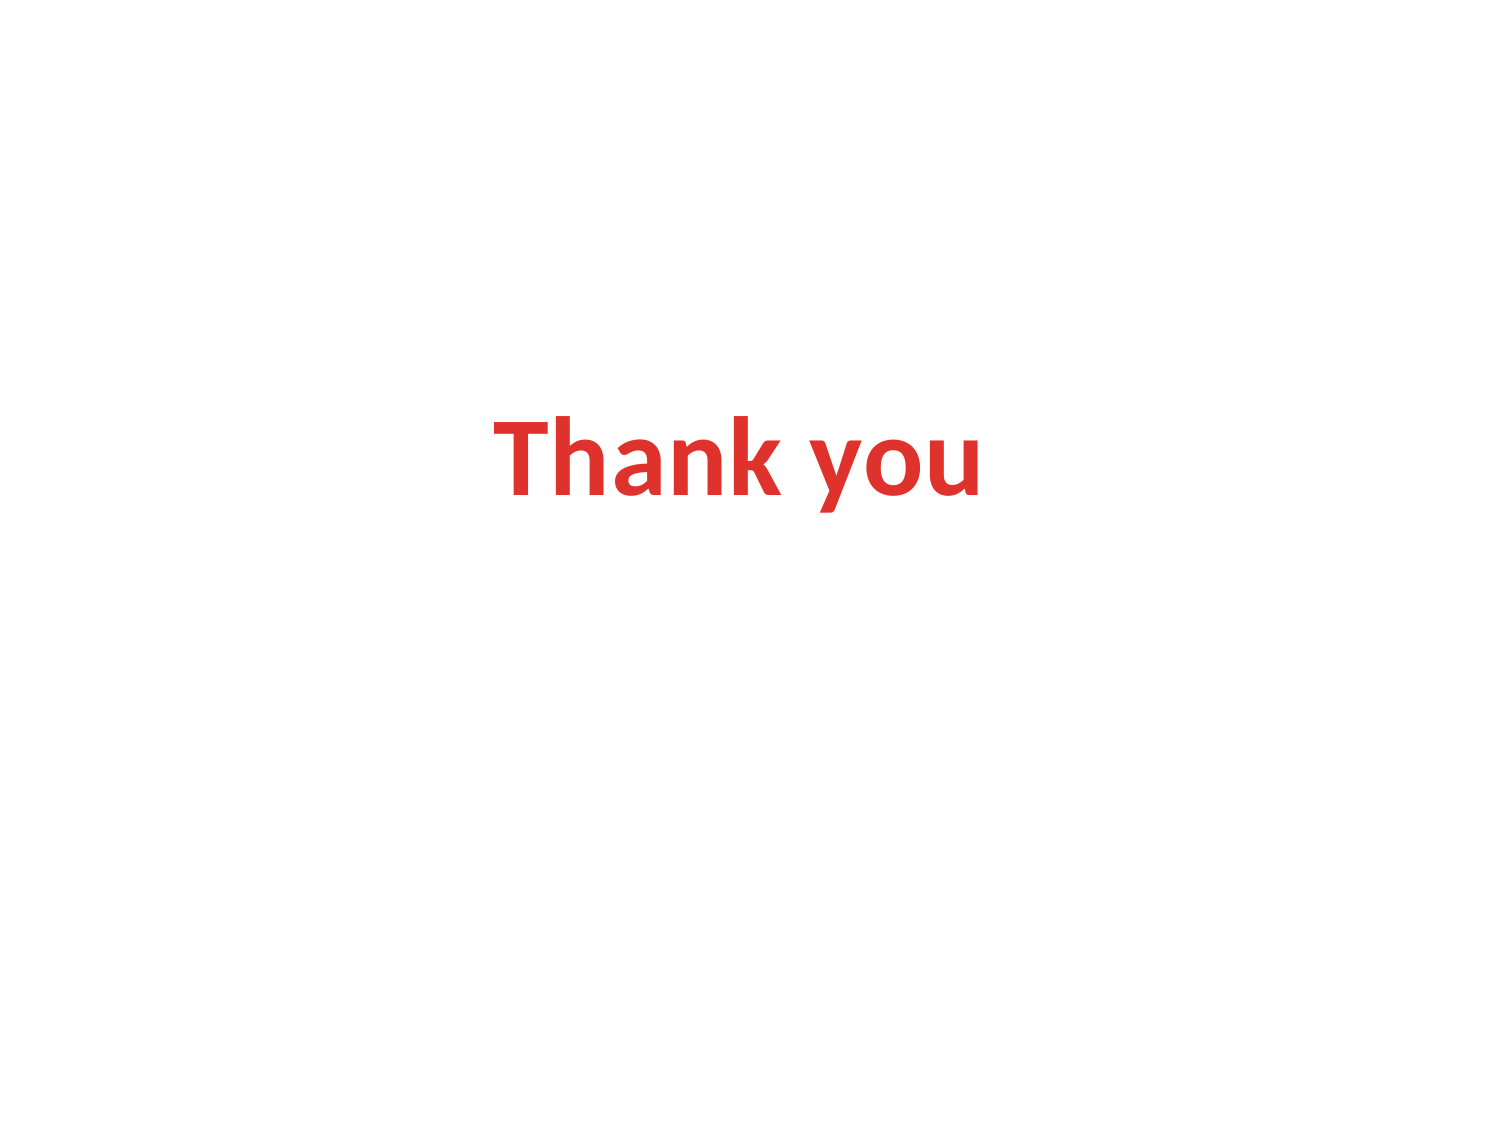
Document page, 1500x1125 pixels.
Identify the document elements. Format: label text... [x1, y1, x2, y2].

text_box Thank you [477, 374, 1001, 525]
